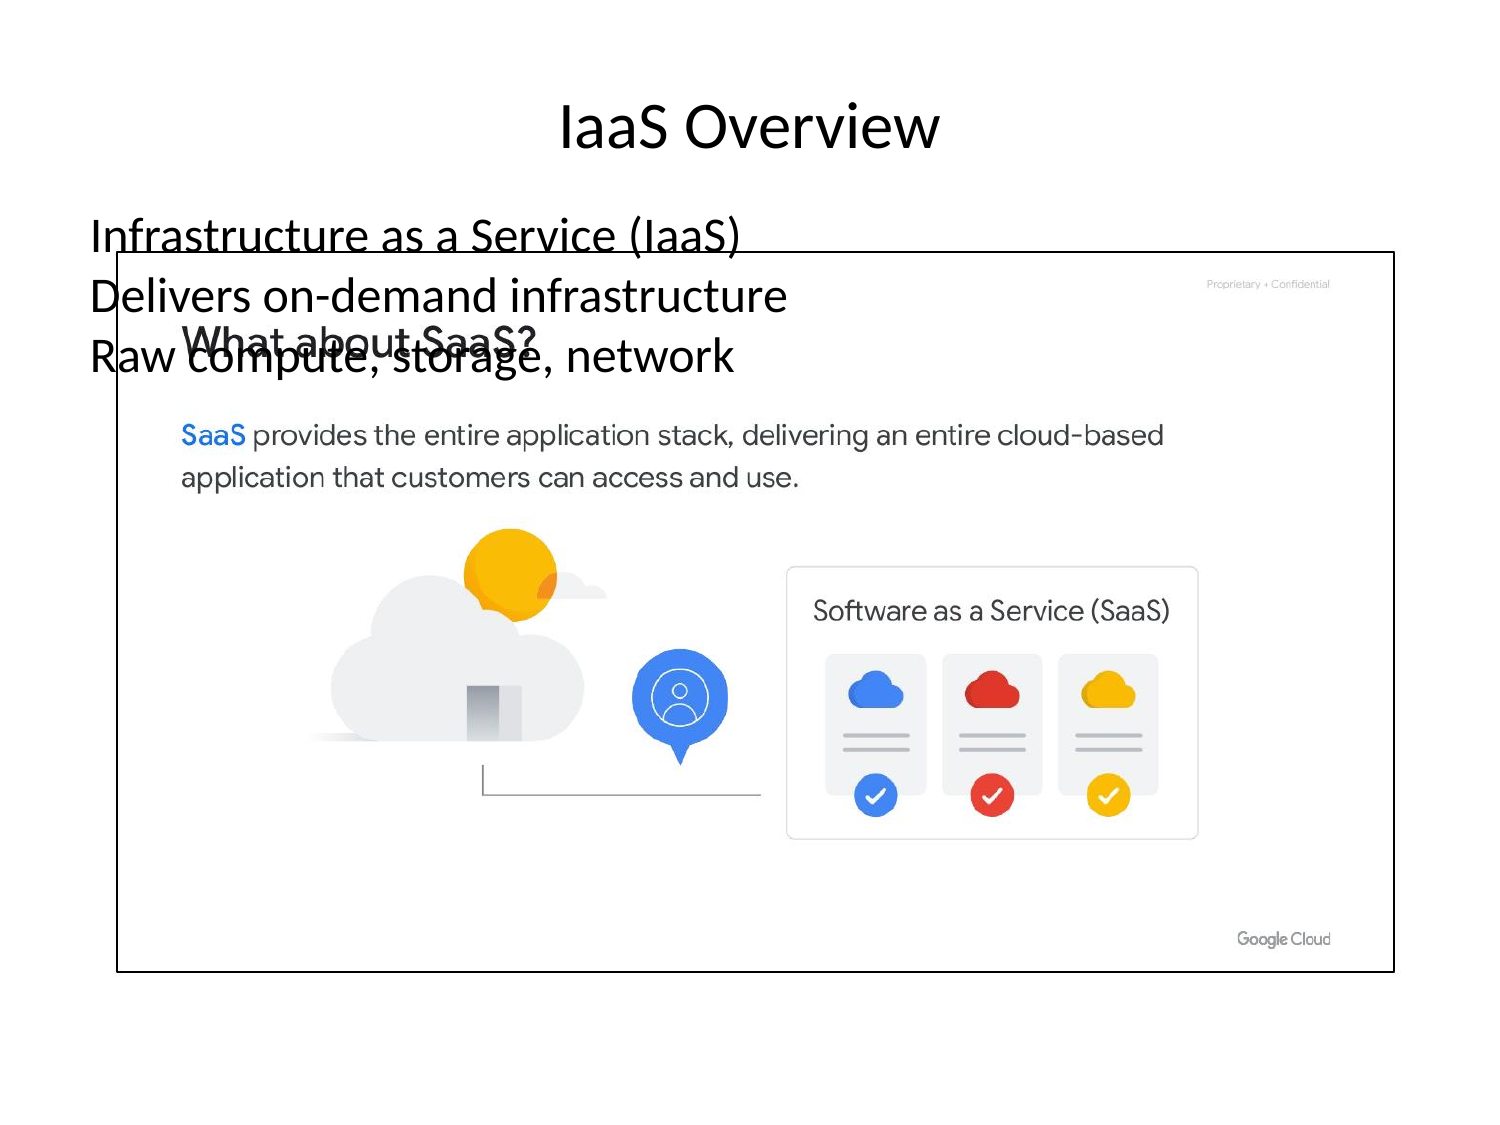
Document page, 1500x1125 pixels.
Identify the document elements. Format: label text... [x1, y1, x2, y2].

text_box IaaS Overview [543, 74, 957, 170]
picture [74, 194, 1426, 1000]
